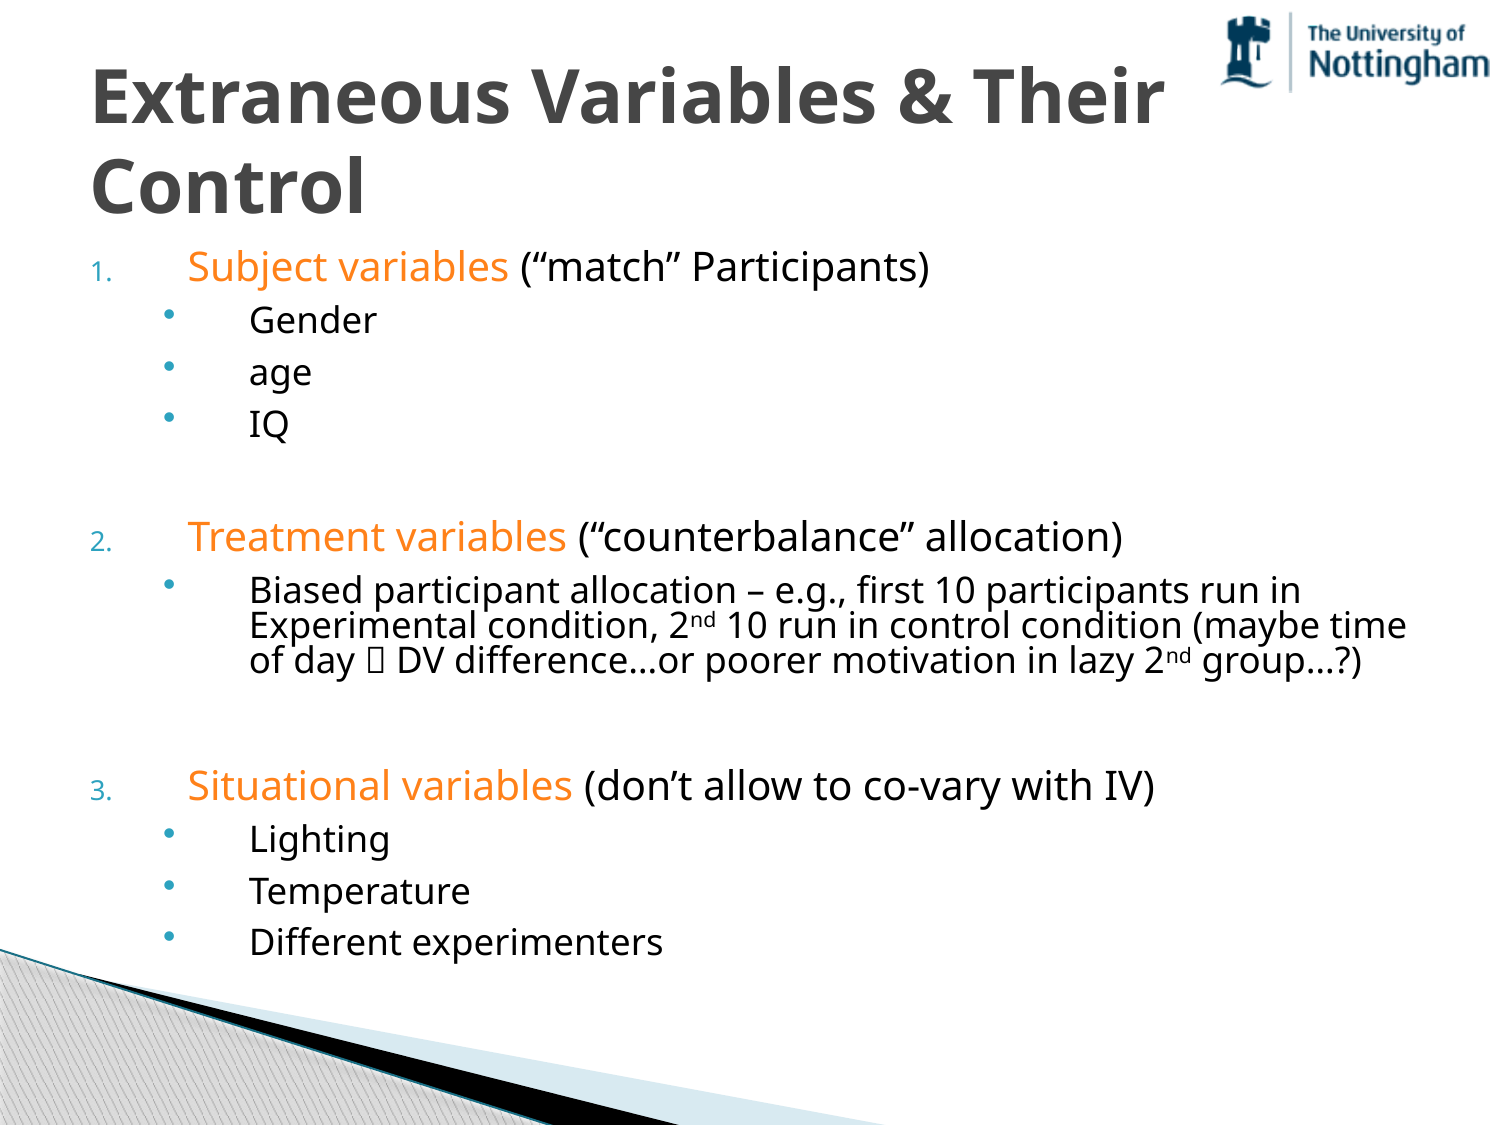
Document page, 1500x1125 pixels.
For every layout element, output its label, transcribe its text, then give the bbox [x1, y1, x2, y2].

picture [1219, 11, 1490, 93]
title Extraneous Variables & Their Control [75, 45, 1220, 233]
list Subject variables (“match” Participants) Gender age IQ Treatment variables (“counterbalance” allocation) Biased participant allocation – e.g., first 10 participants run in Experimental condition, 2nd 10 run in control condition (maybe time of day  DV difference…or poorer motivation in lazy 2nd group…?) Situational variables (don’t allow to co-vary with IV) Lighting Temperature Different experimenters [75, 243, 1425, 986]
